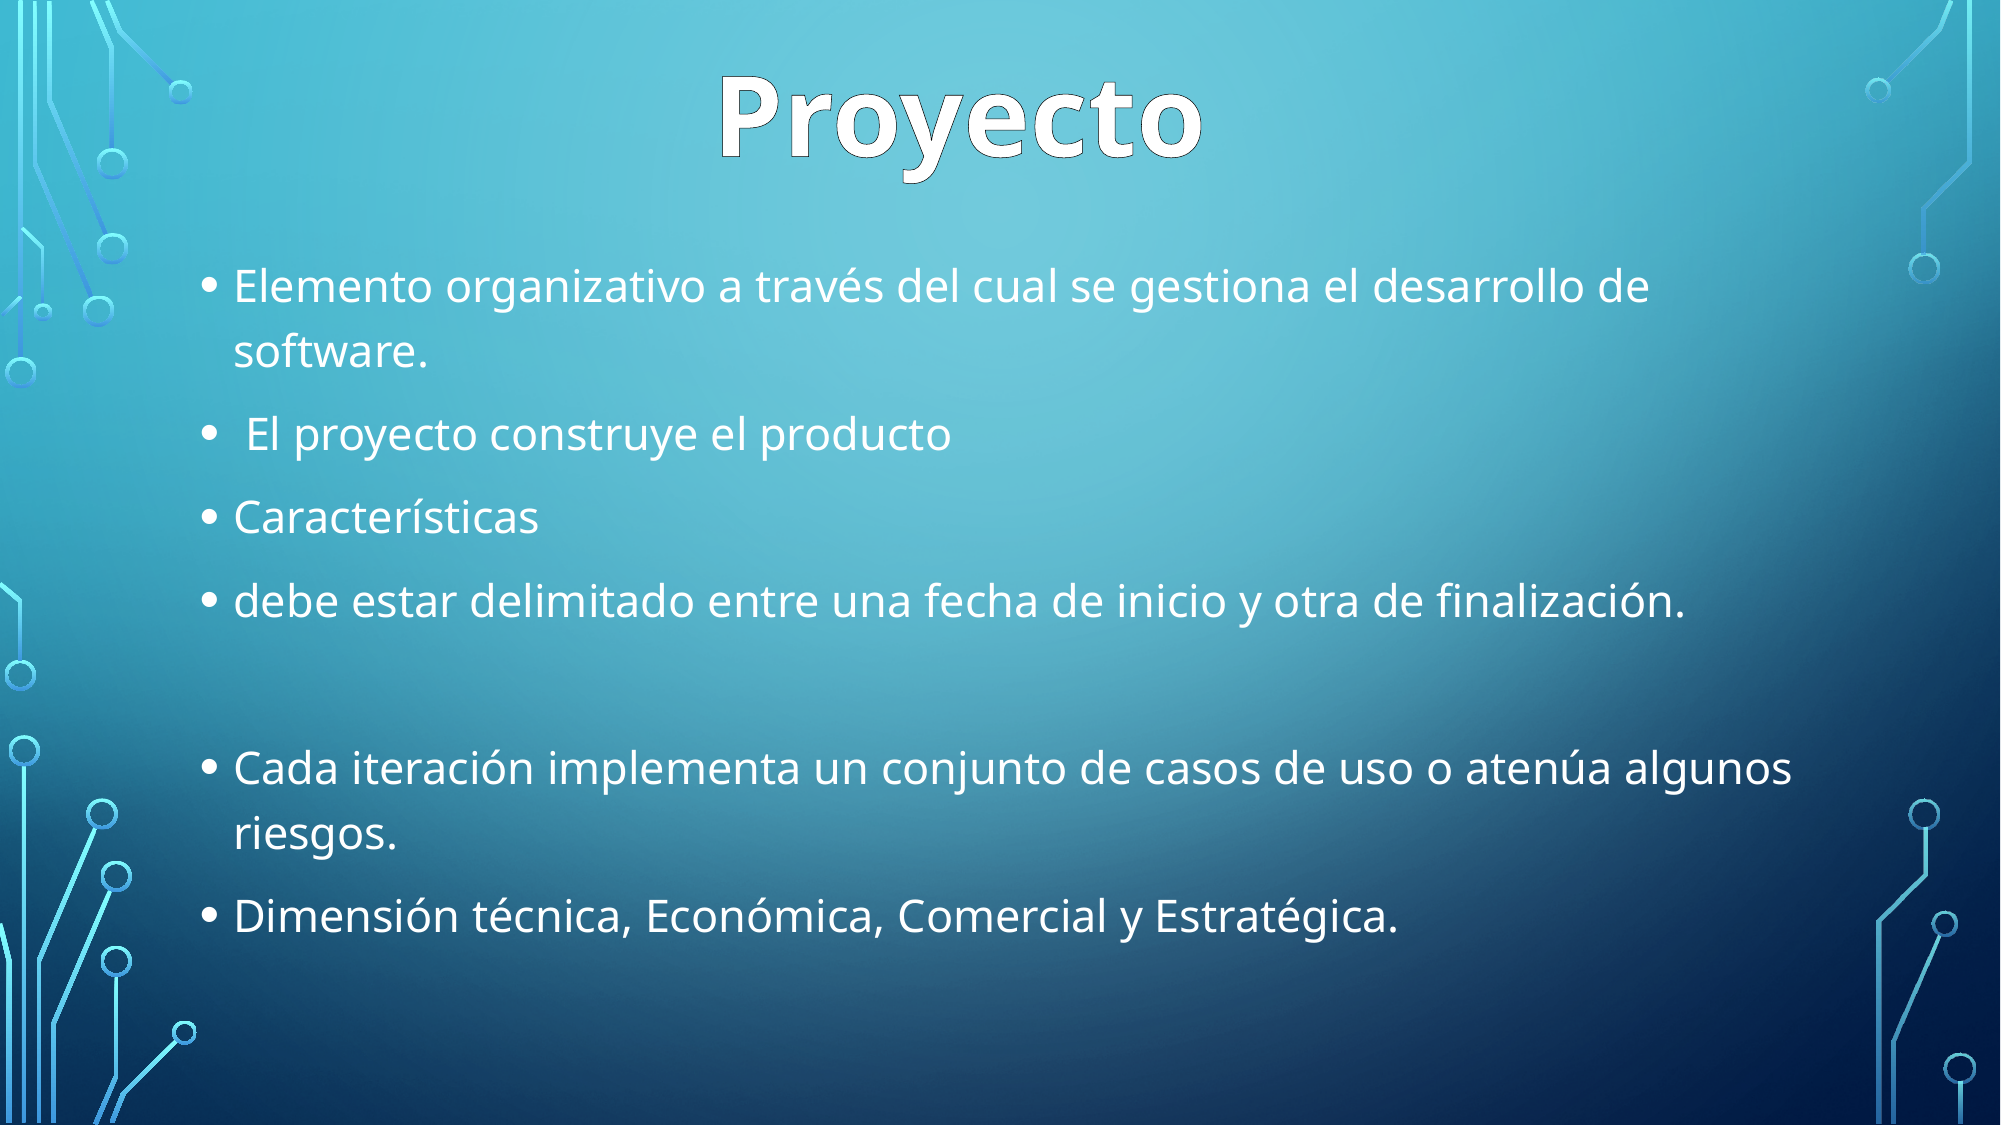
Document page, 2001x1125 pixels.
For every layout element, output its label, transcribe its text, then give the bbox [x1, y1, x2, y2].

text_box Proyecto [697, 36, 1222, 187]
list Elemento organizativo a través del cual se gestiona el desarrollo de software. El proyecto construye el producto Características debe estar delimitado entre una fecha de inicio y otra de finalización. Cada iteración implementa un conjunto de casos de uso o atenúa algunos riesgos. Dimensión técnica, Económica, Comercial y Estratégica. [184, 239, 1813, 950]
